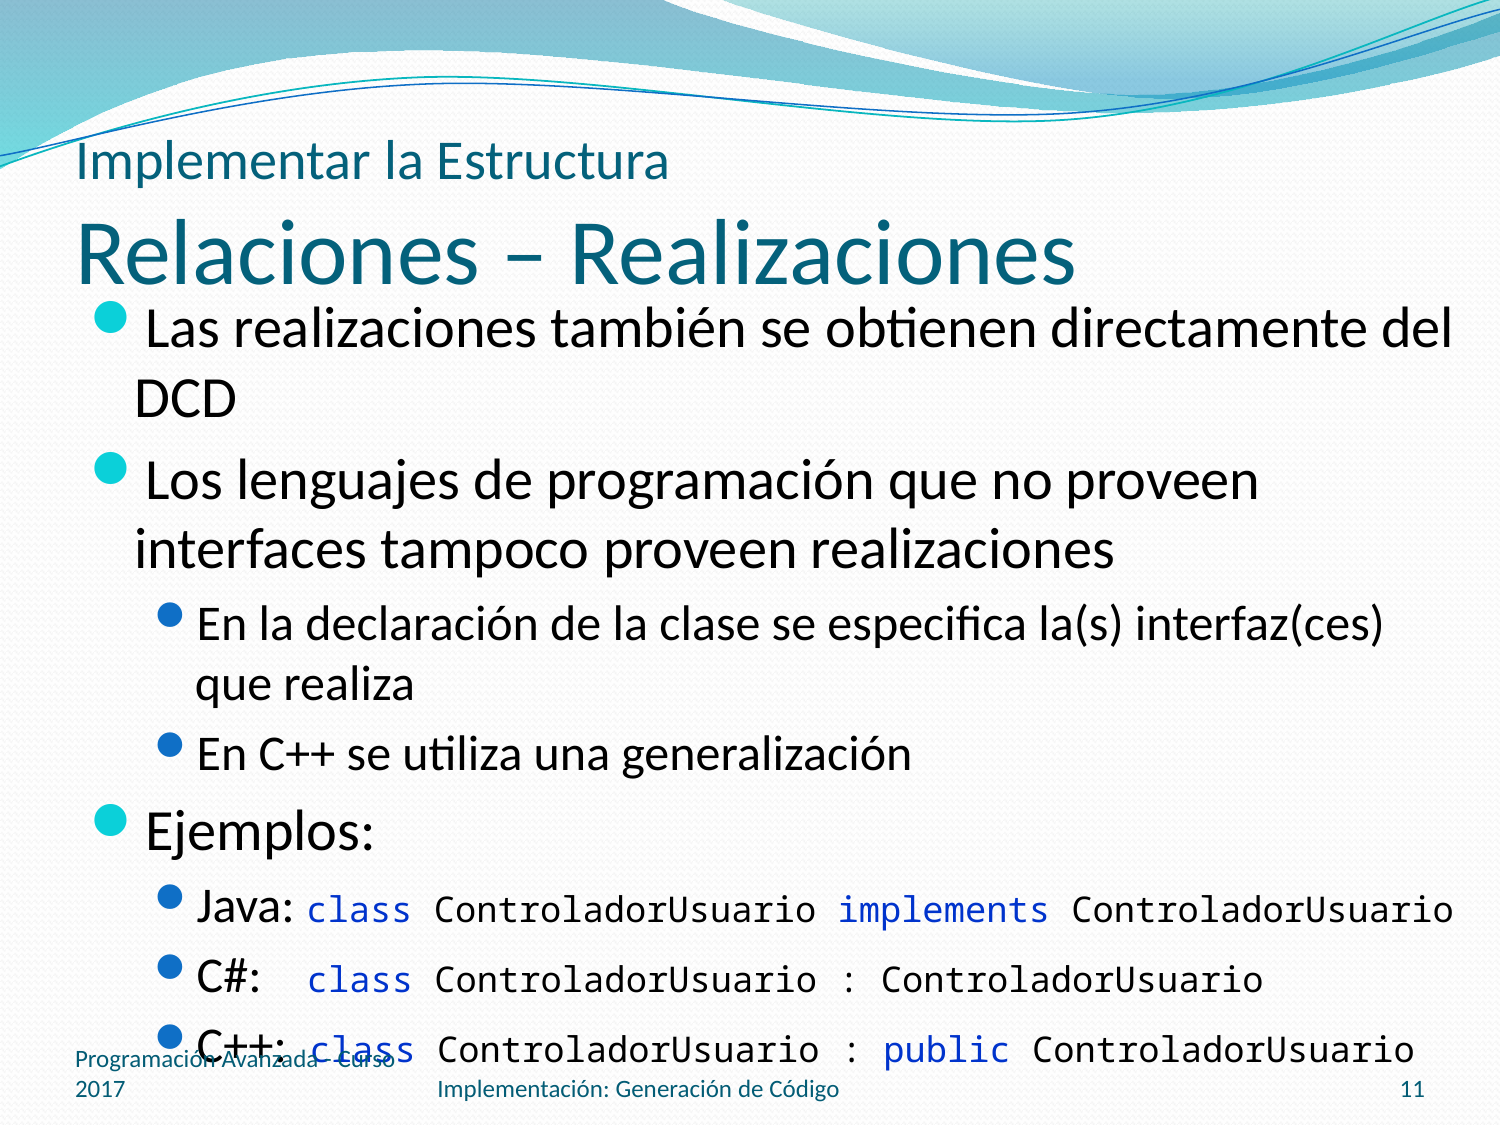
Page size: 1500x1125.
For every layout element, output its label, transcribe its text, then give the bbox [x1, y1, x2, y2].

slide_number Programación Avanzada - Curso 2017 [75, 1042, 425, 1103]
slide_number 11 [1299, 1042, 1425, 1103]
title Implementar la Estructura Relaciones – Realizaciones [75, 115, 1425, 282]
footer Implementación: Generación de Código [437, 1042, 988, 1103]
list Las realizaciones también se obtienen directamente del DCD Los lenguajes de programación que no proveen interfaces tampoco proveen realizaciones En la declaración de la clase se especifica la(s) interfaz(ces) que realiza En C++ se utiliza una generalización Ejemplos: Java: class ControladorUsuario implements ControladorUsuario C#: class ControladorUsuario : ControladorUsuario C++: class ControladorUsuario : public ControladorUsuario [75, 282, 1483, 1083]
